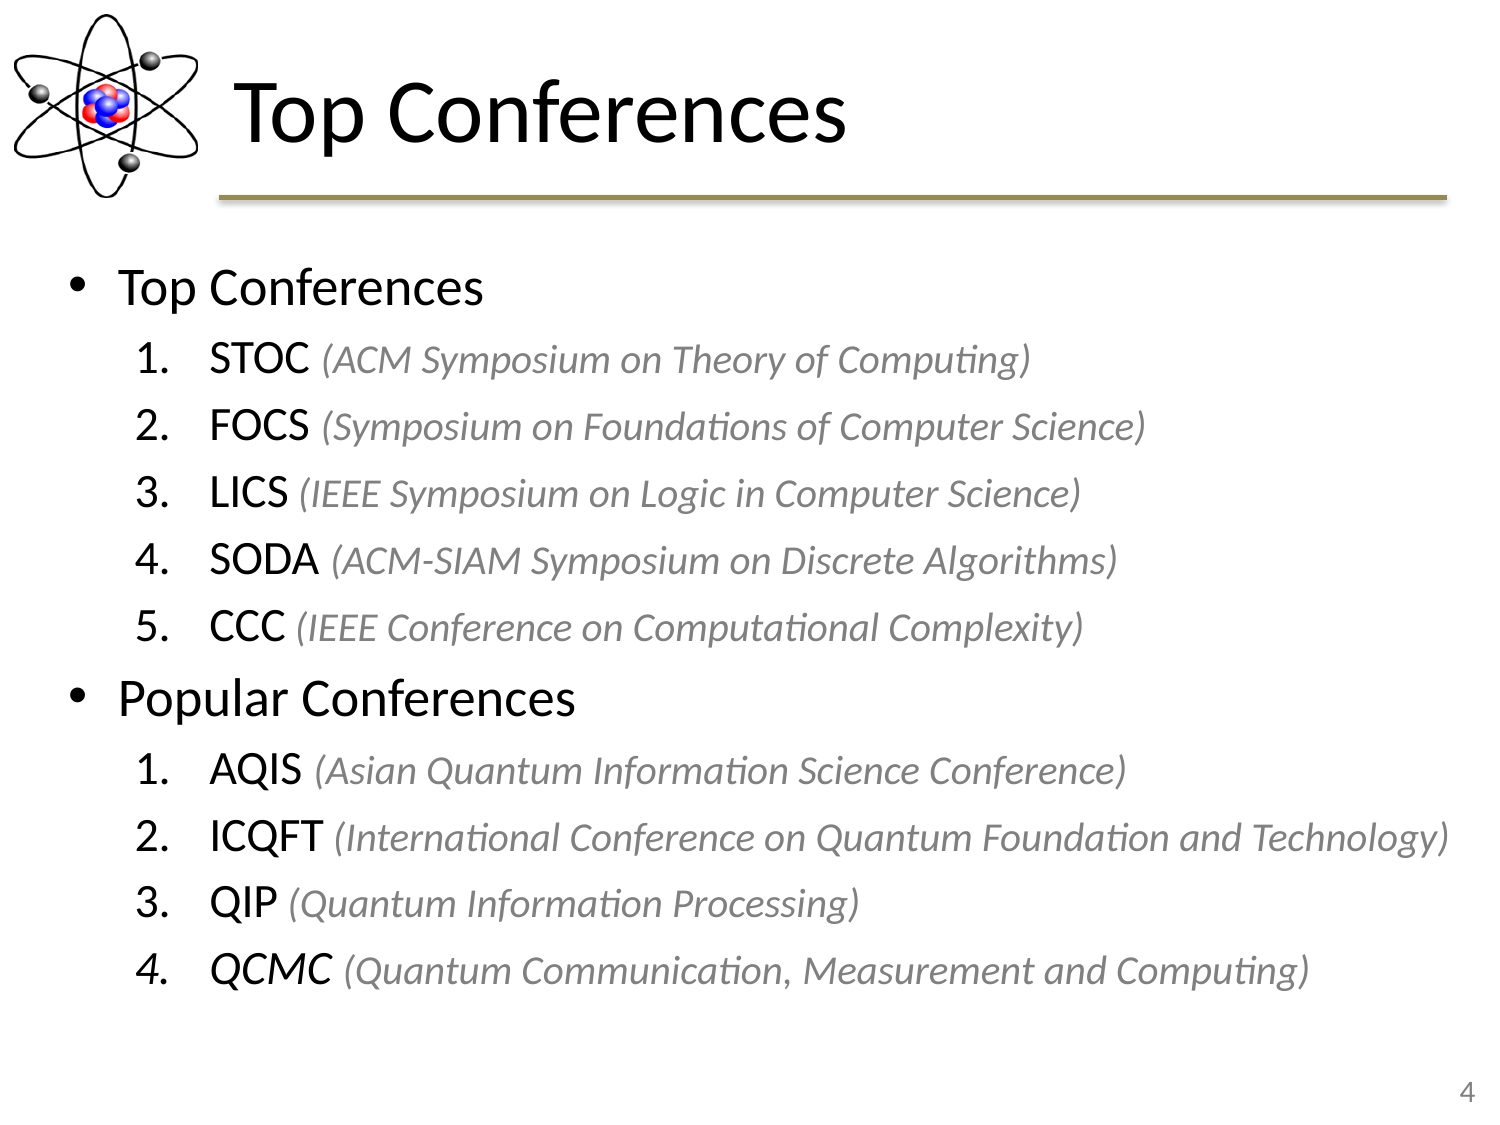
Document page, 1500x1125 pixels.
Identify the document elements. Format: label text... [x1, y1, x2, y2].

picture [14, 14, 198, 198]
title Top Conferences [218, 15, 1448, 197]
list Top Conferences STOC (ACM Symposium on Theory of Computing) FOCS (Symposium on Foundations of Computer Science) LICS (IEEE Symposium on Logic in Computer Science) SODA (ACM-SIAM Symposium on Discrete Algorithms) CCC (IEEE Conference on Computational Complexity) Popular Conferences AQIS (Asian Quantum Information Science Conference) ICQFT (International Conference on Quantum Foundation and Technology) QIP (Quantum Information Processing) QCMC (Quantum Communication, Measurement and Computing) [53, 243, 1483, 1047]
